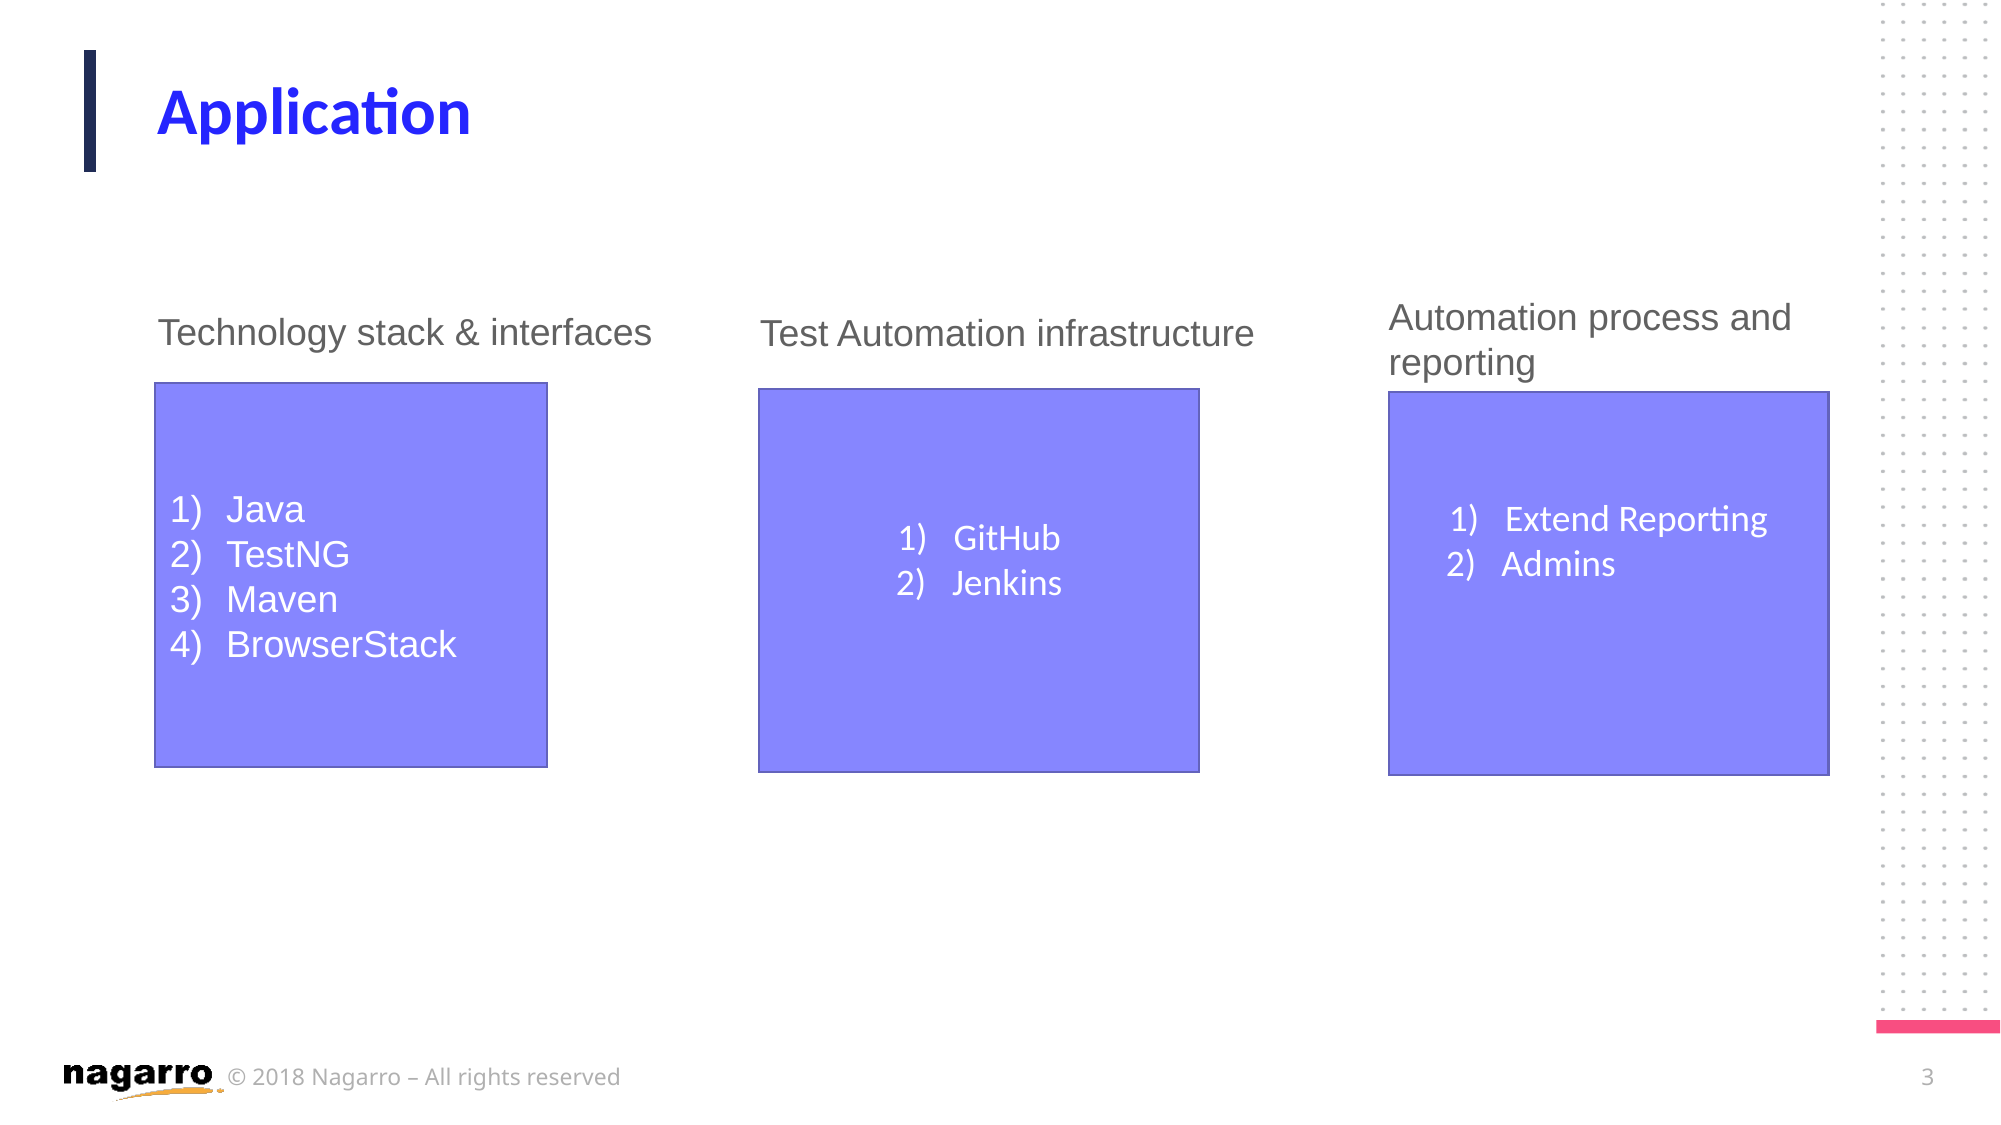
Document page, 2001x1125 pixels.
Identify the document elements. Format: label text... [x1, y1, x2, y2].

text_box Extend Reporting 2) Admins [1388, 391, 1830, 776]
text_box Application [154, 77, 1666, 150]
text_box Automation process and reporting [1373, 285, 2000, 391]
picture [1881, 0, 2000, 285]
text_box GitHub Jenkins [758, 388, 1200, 773]
text_box Java TestNG Maven BrowserStack [154, 382, 548, 768]
text_box Technology stack & interfaces [142, 300, 695, 360]
text_box Test Automation infrastructure [745, 301, 1373, 362]
picture [1881, 391, 2000, 1020]
picture [64, 1065, 224, 1102]
